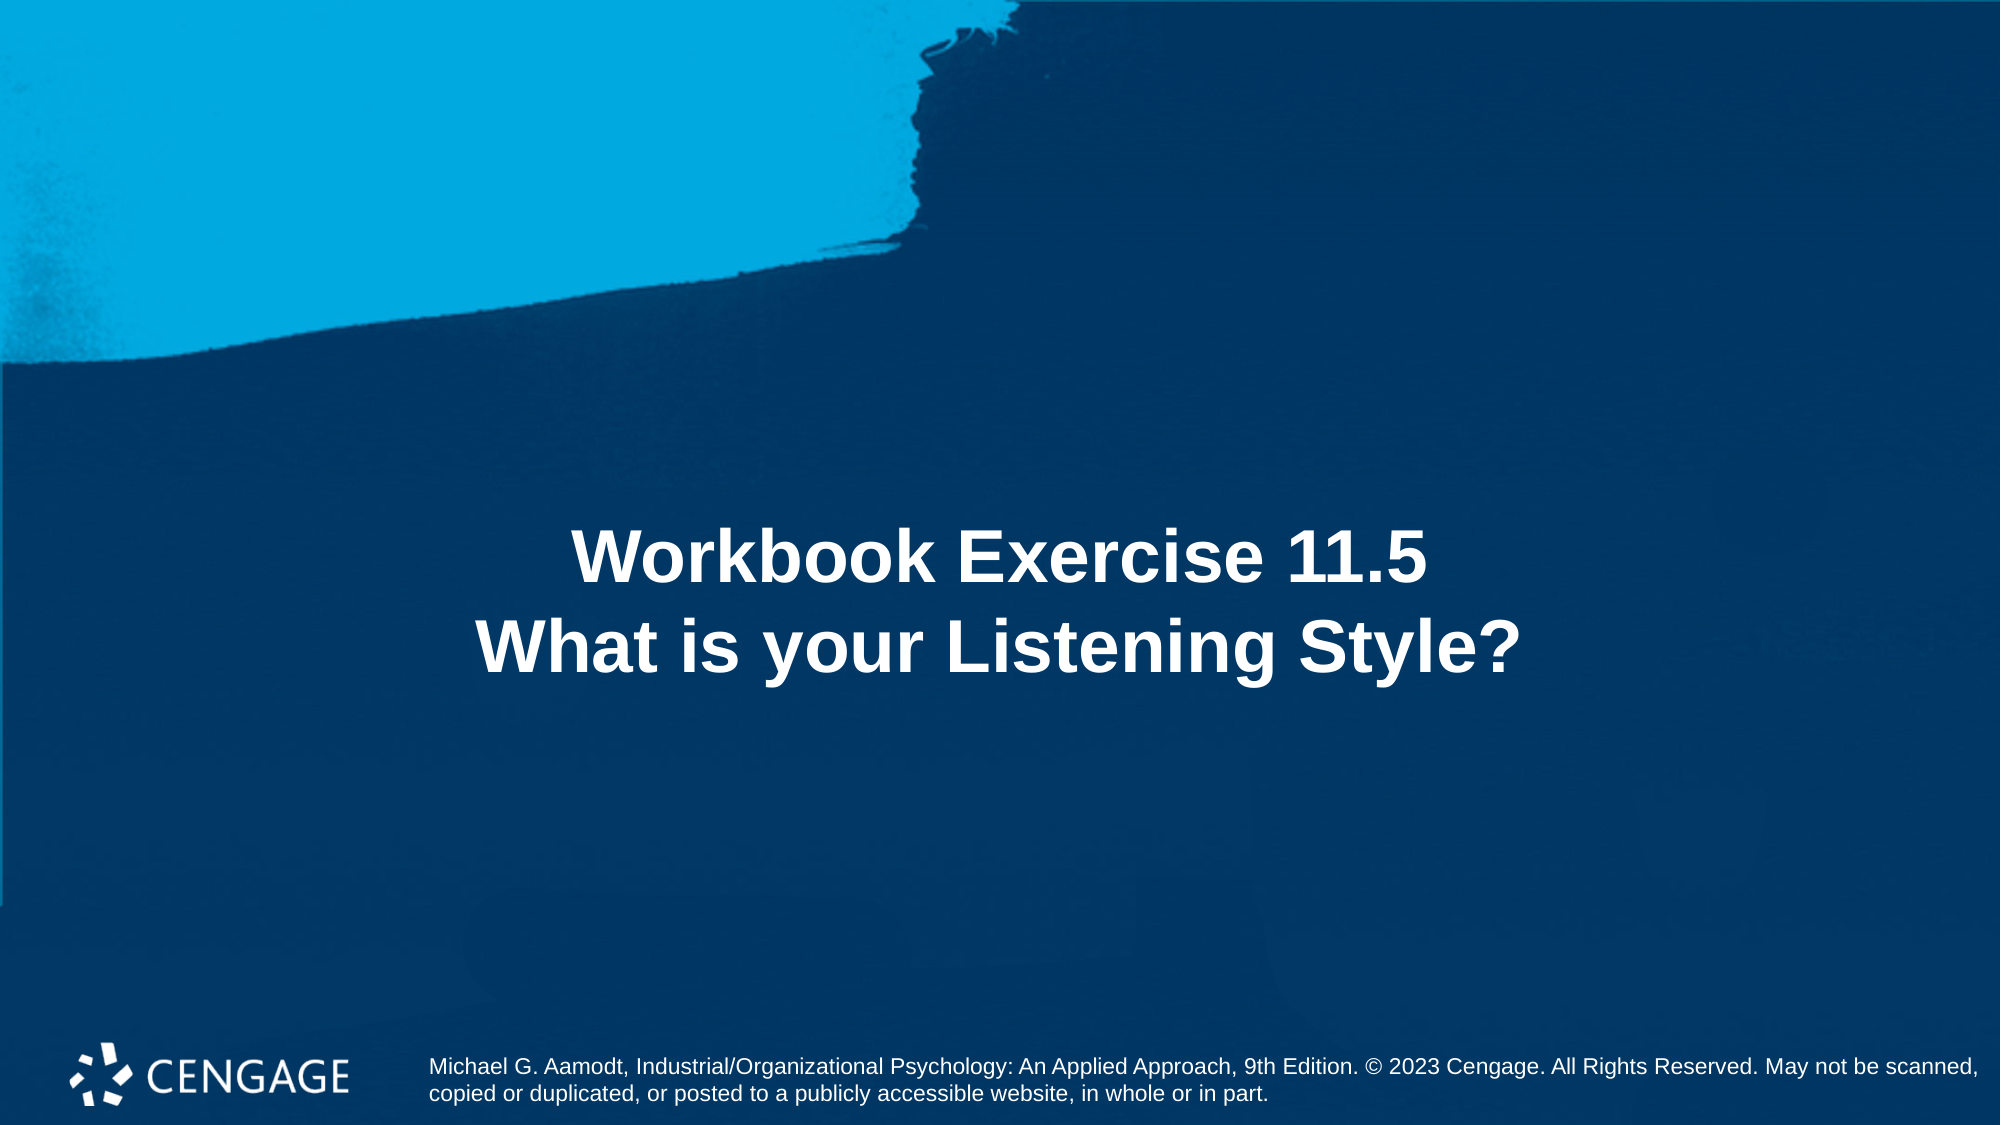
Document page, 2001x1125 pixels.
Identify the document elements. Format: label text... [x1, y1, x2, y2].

picture [925, 43, 946, 52]
picture [0, 2, 2000, 1125]
title Workbook Exercise 11.5 What is your Listening Style? [137, 507, 1863, 683]
